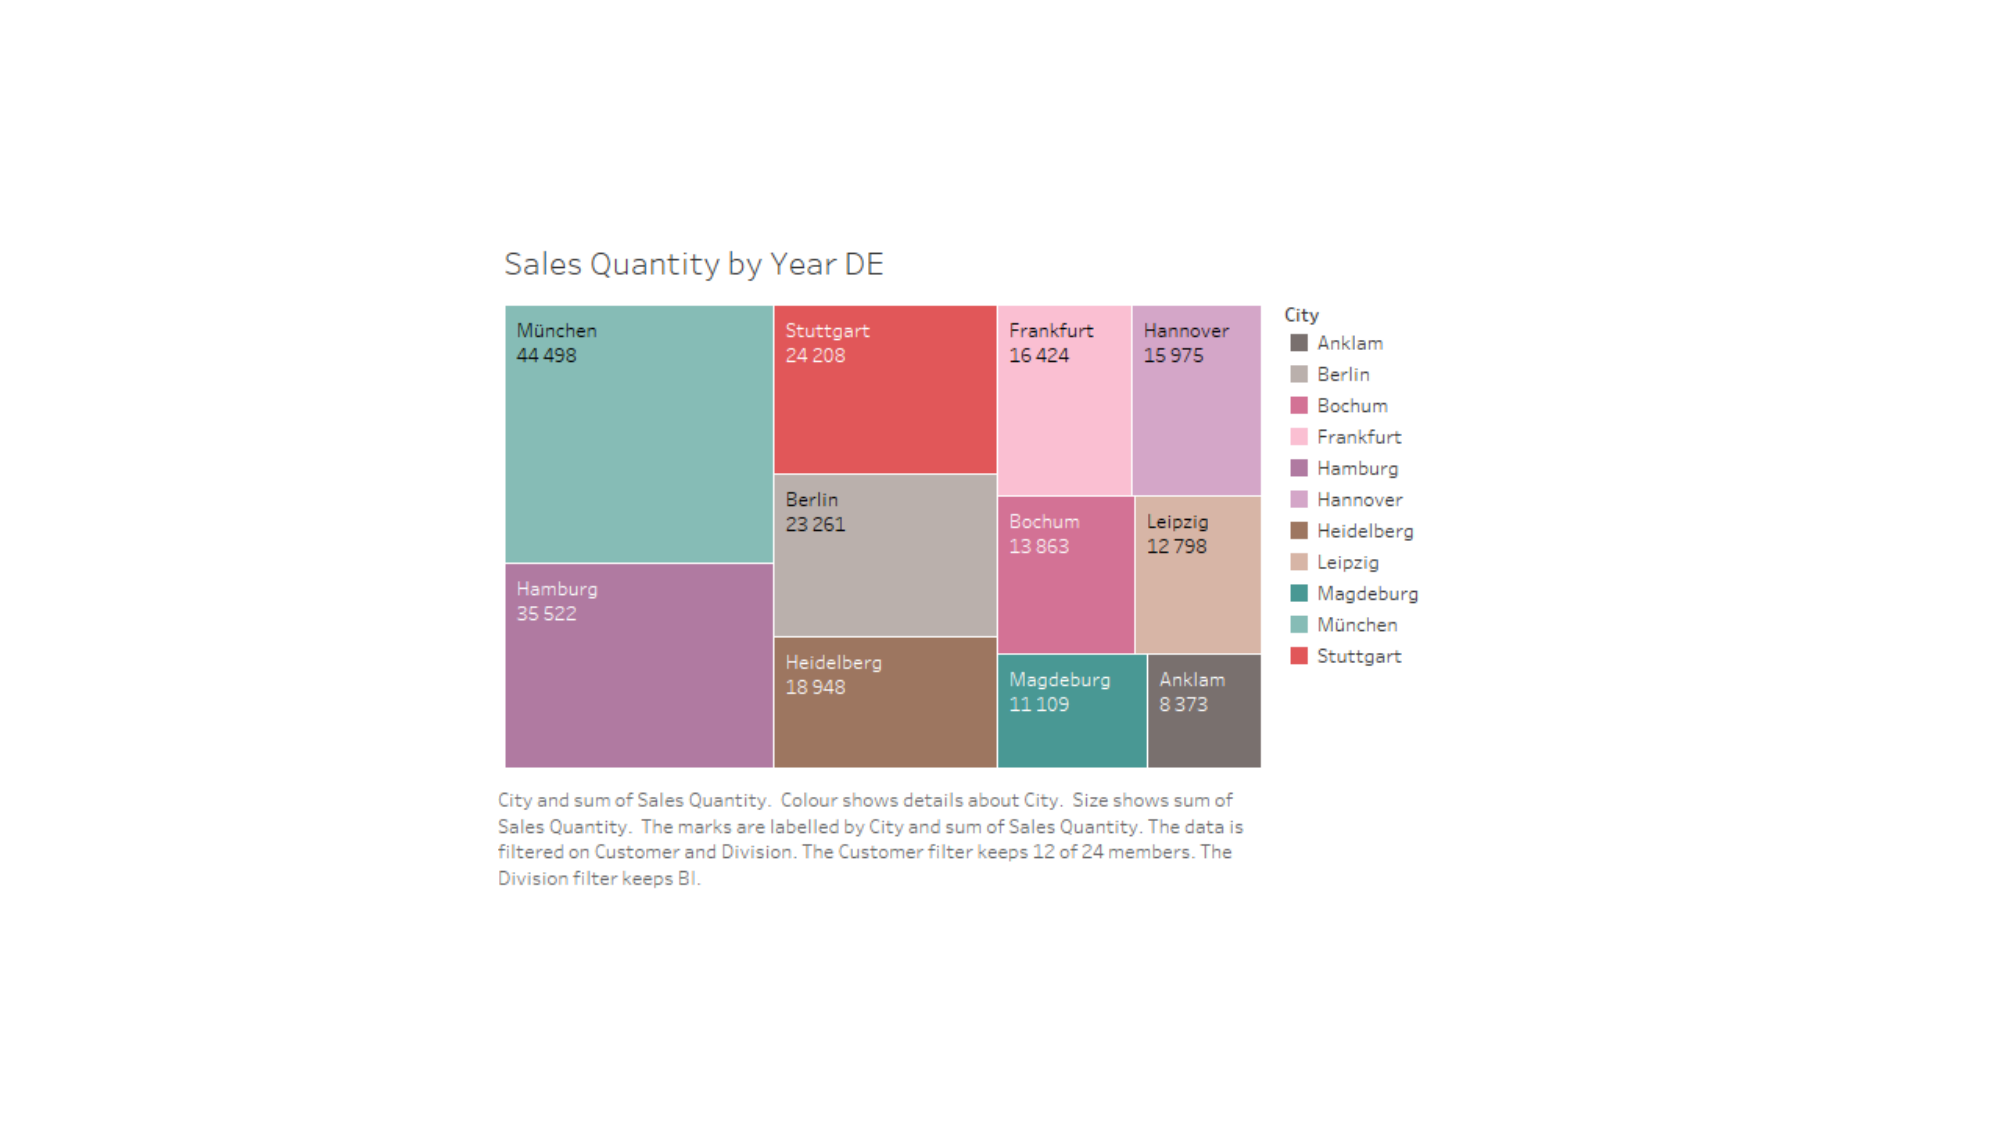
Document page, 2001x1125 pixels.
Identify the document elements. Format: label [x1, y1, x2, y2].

picture [498, 231, 1502, 893]
